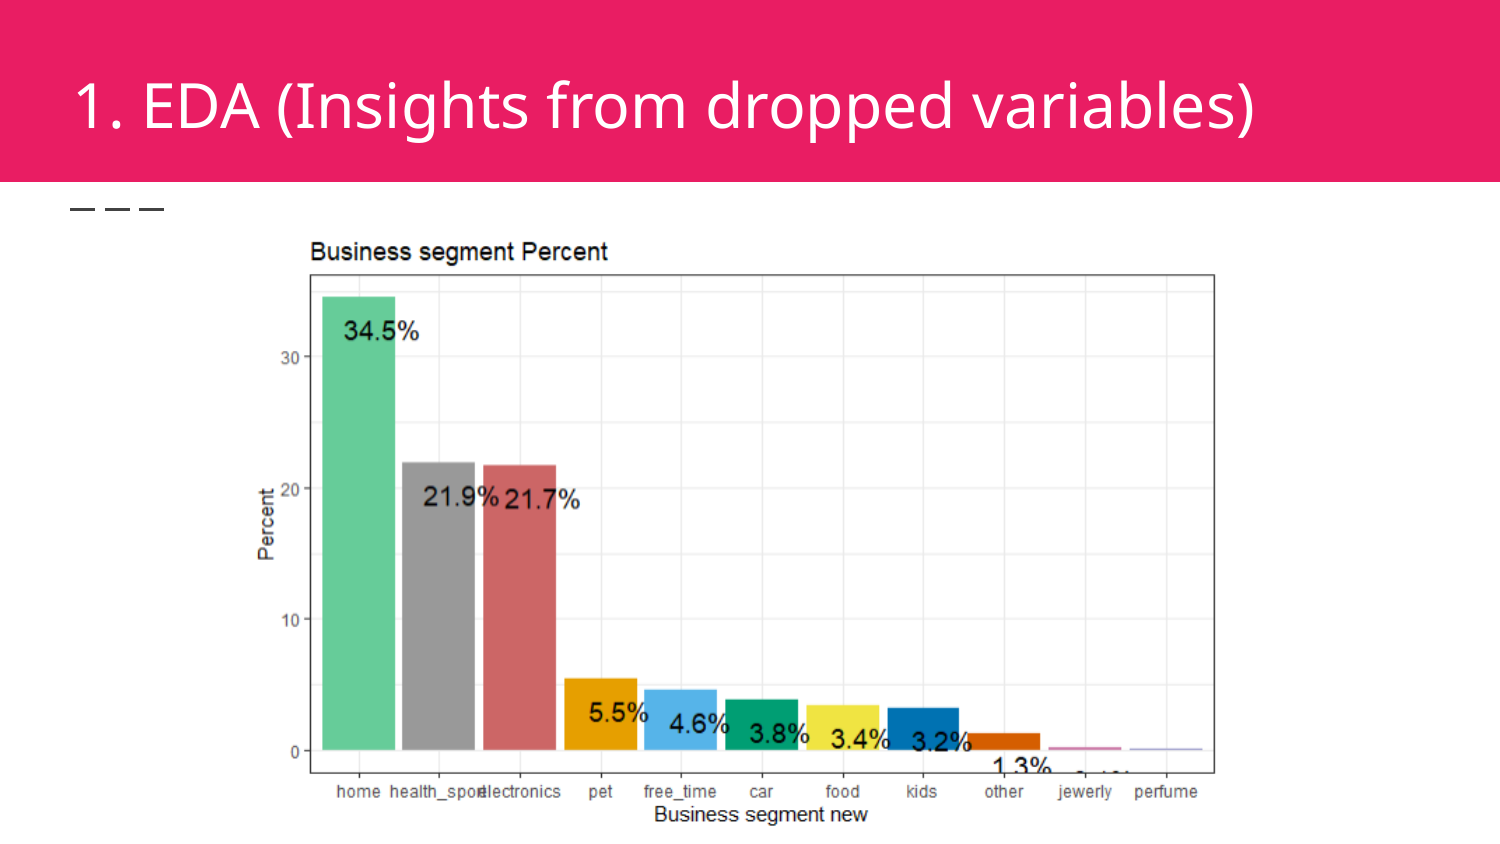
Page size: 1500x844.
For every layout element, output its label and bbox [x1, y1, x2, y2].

picture [0, 0, 1500, 182]
picture [240, 231, 1260, 844]
